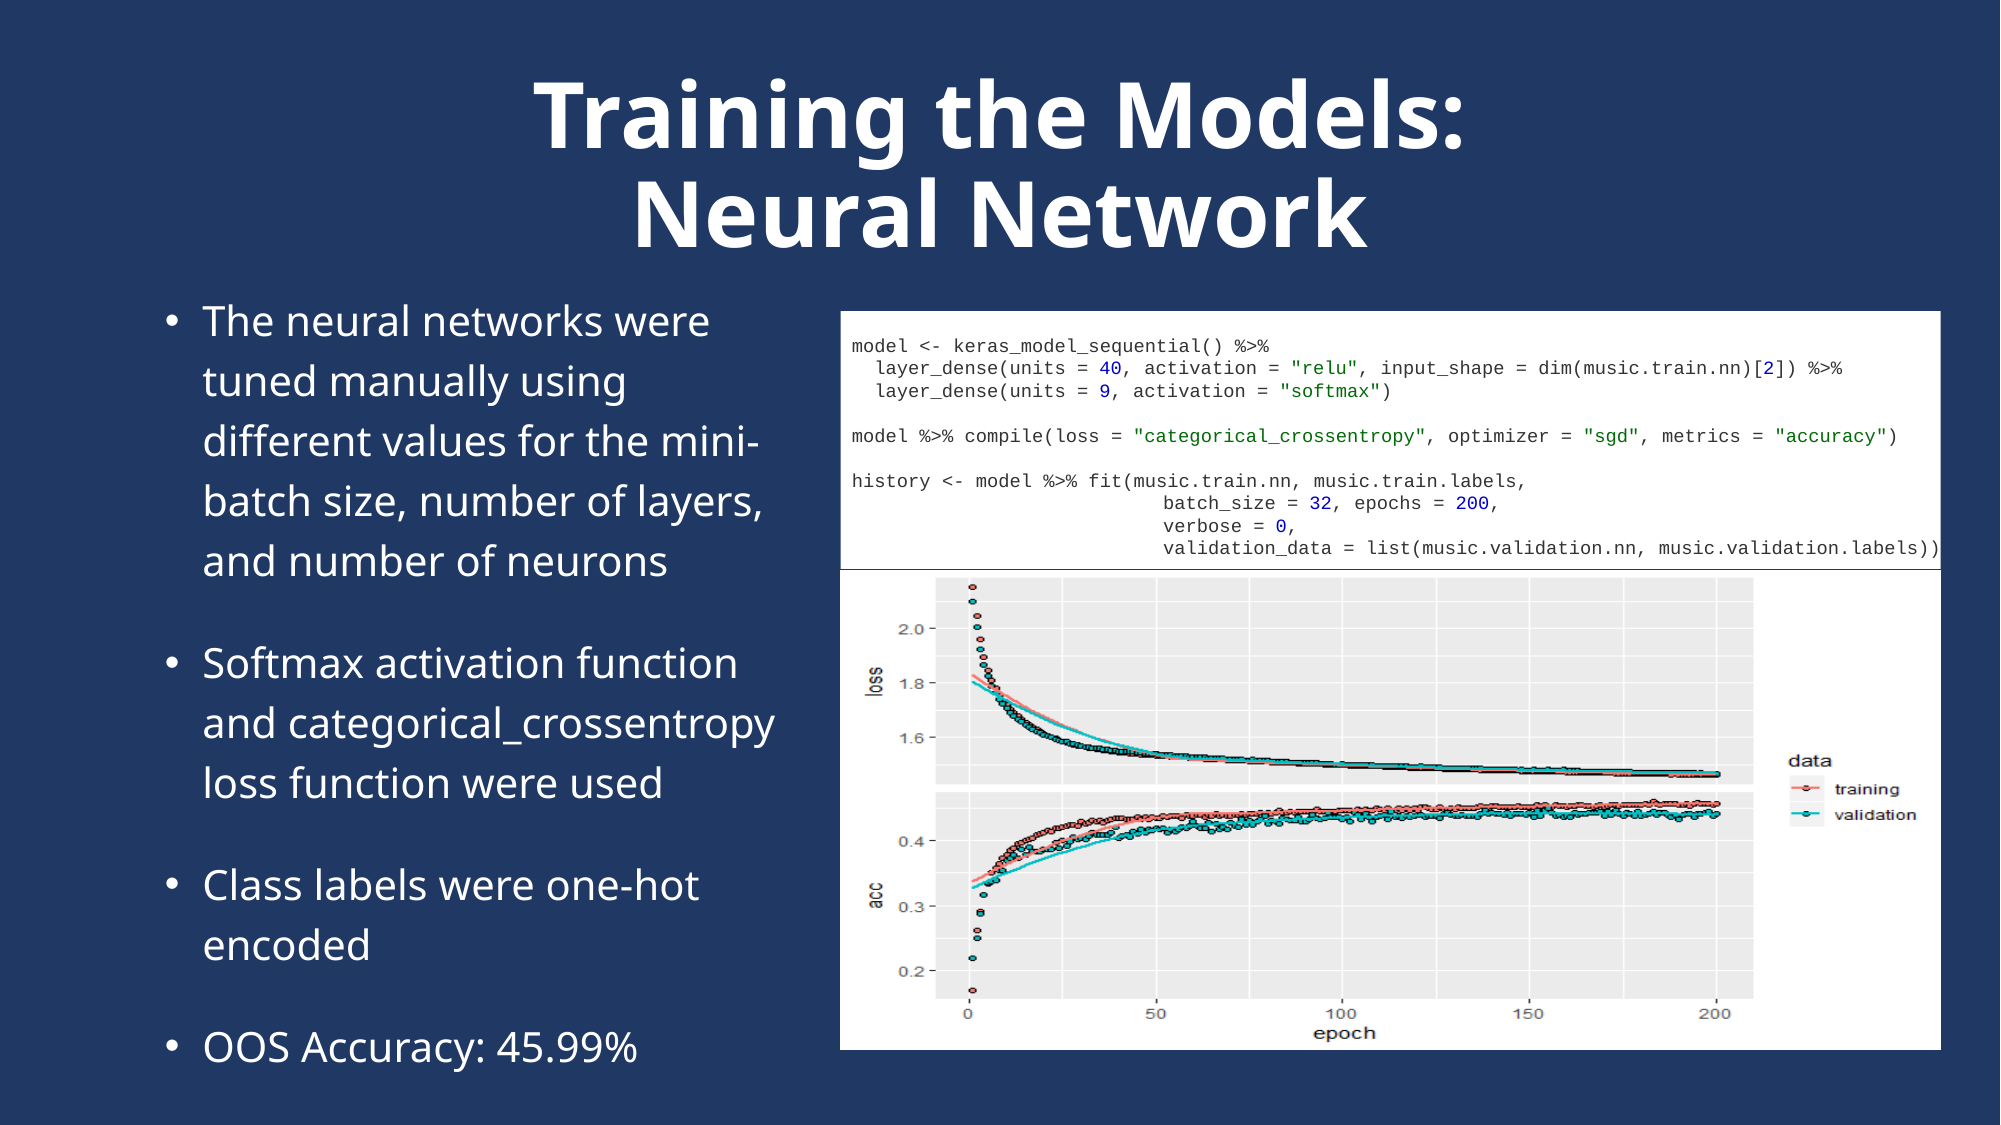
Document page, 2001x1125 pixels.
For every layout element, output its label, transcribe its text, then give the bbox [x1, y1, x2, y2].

title Training the Models: Neural Network [137, 59, 1863, 278]
picture [840, 570, 1941, 1050]
text_box The neural networks were tuned manually using different values for the mini-batch size, number of layers, and number of neurons Softmax activation function and categorical_crossentropy loss function were used Class labels were one-hot encoded OOS Accuracy: 45.99% [149, 277, 802, 1081]
text_box model <- keras_model_sequential() %>% layer_dense(units = 40, activation = "relu", input_shape = dim(music.train.nn)[2]) %>% layer_dense(units = 9, activation = "softmax") model %>% compile(loss = "categorical_crossentropy", optimizer = "sgd", metrics = "accuracy") history <- model %>% fit(music.train.nn, music.train.labels, batch_size = 32, epochs = 200, verbose = 0, validation_data = list(music.validation.nn, music.validation.labels)) [840, 311, 1941, 569]
